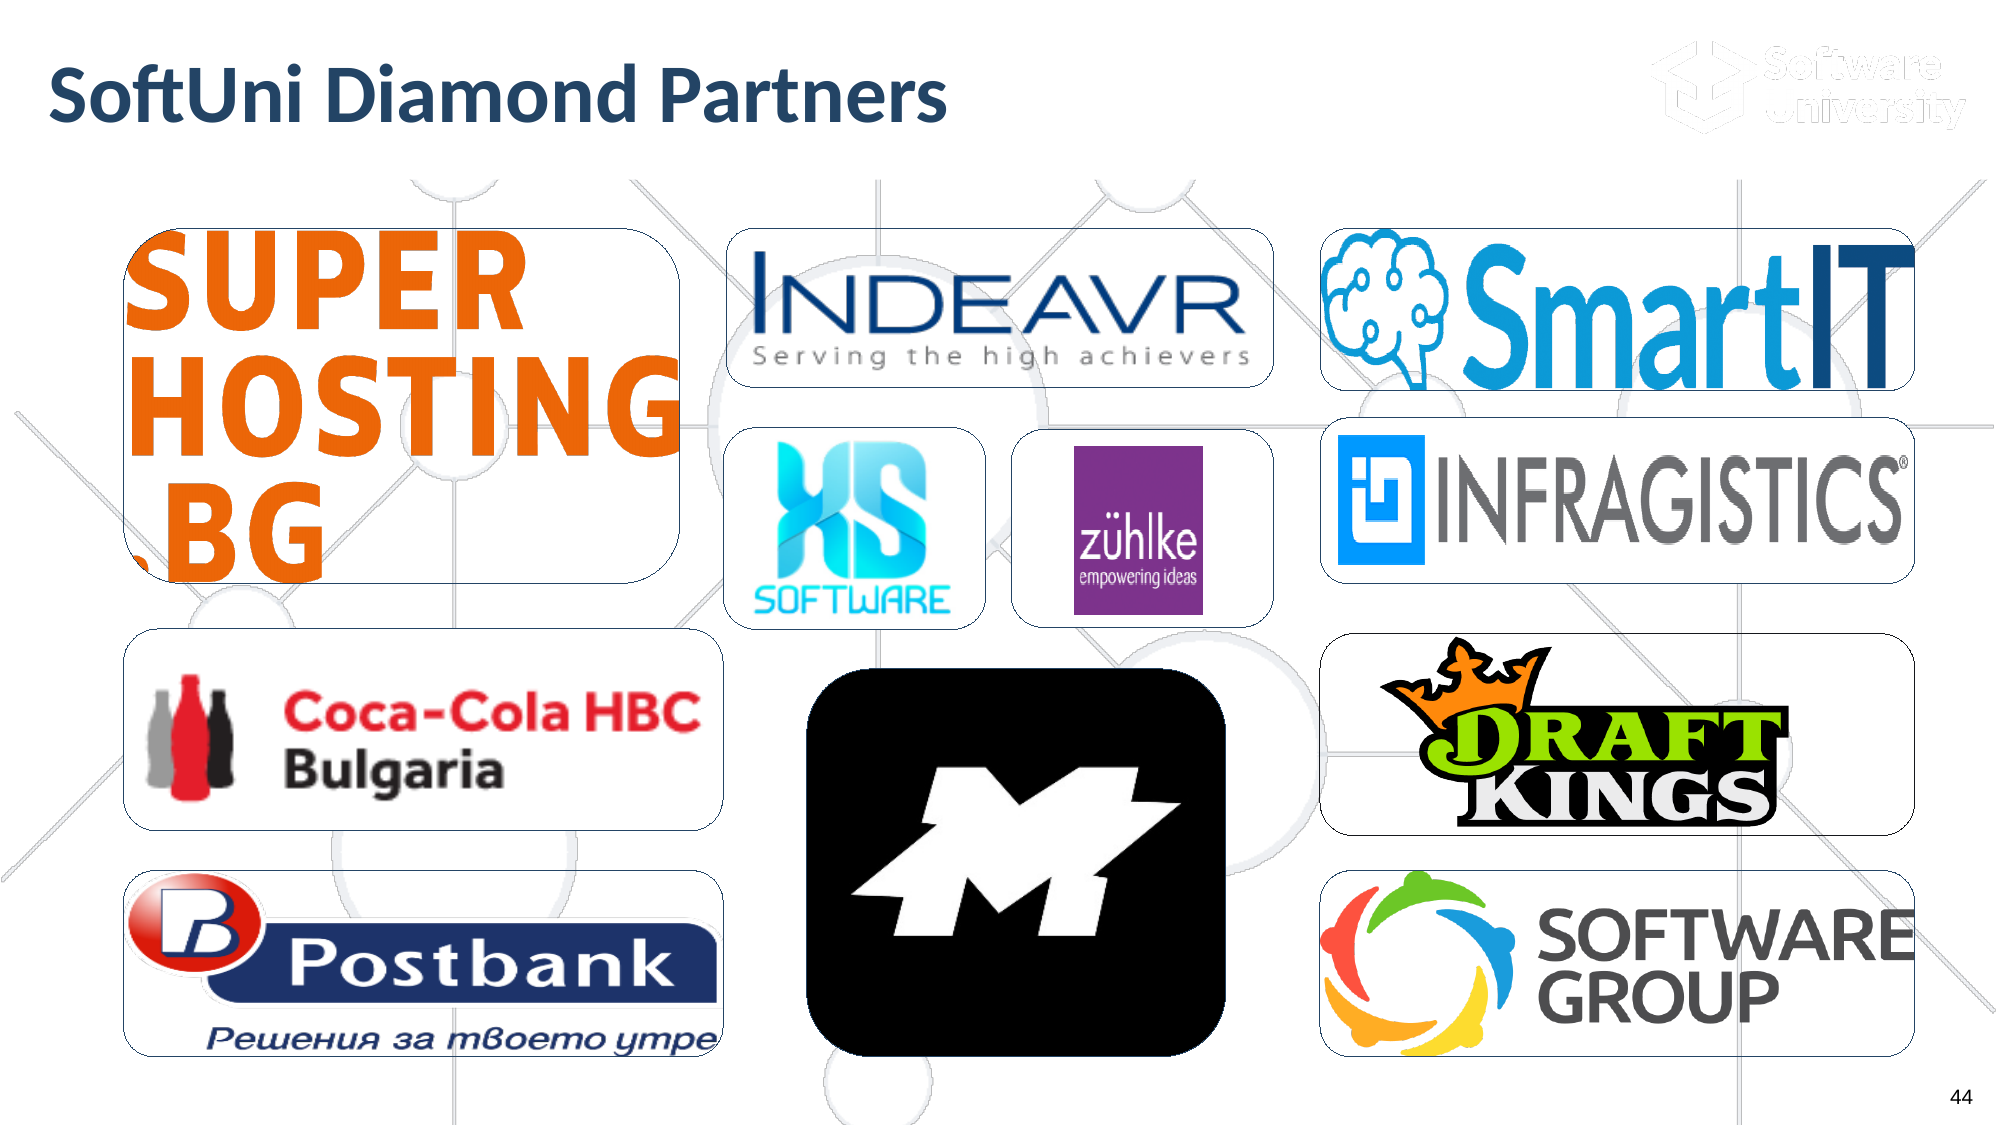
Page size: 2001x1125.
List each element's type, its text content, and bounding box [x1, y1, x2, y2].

title SoftUni Diamond Partners [31, 16, 1625, 162]
picture [0, 180, 2000, 1125]
picture [1651, 41, 1966, 134]
slide_number 44 [1927, 1067, 1989, 1117]
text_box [1319, 633, 1915, 836]
